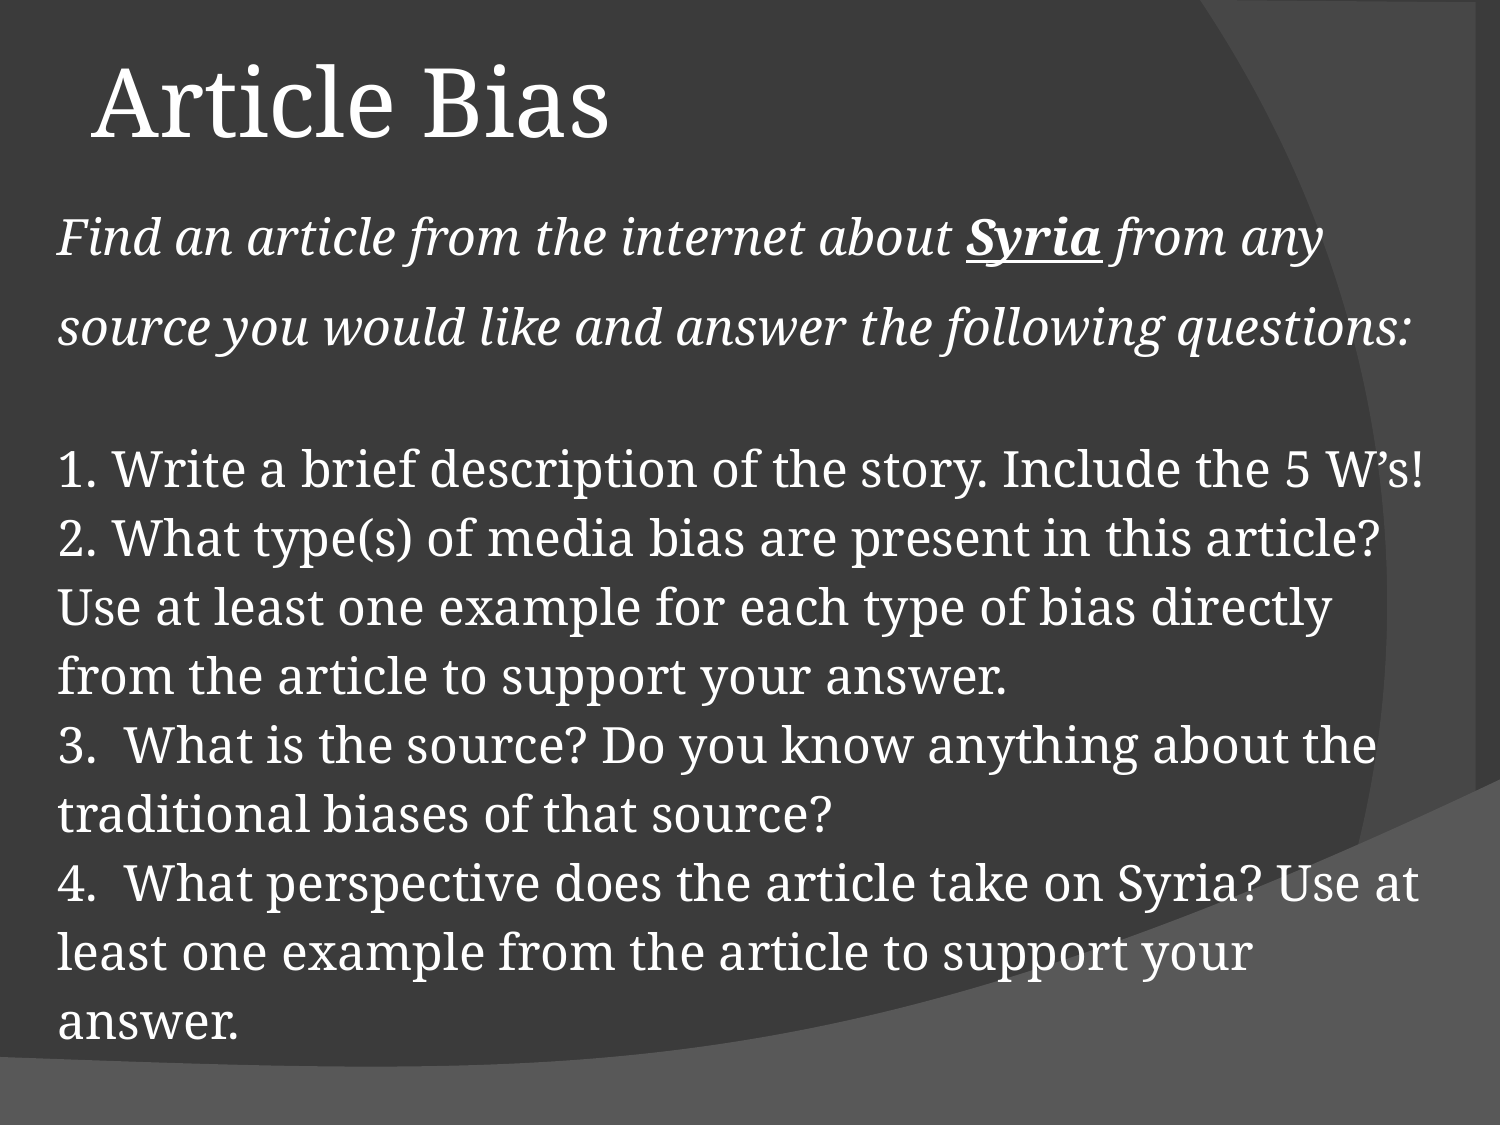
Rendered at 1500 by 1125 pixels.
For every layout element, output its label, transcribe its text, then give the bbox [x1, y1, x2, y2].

title Article Bias [76, 26, 1302, 160]
list Find an article from the internet about Syria from any source you would like and answer the following questions: 1. Write a brief description of the story. Include the 5 W’s! 2. What type(s) of media bias are present in this article? Use at least one example for each type of bias directly from the article to support your answer. 3. What is the source? Do you know anything about the traditional biases of that source? 4. What perspective does the article take on Syria? Use at least one example from the article to support your answer. www.allsides.com [42, 160, 1458, 965]
